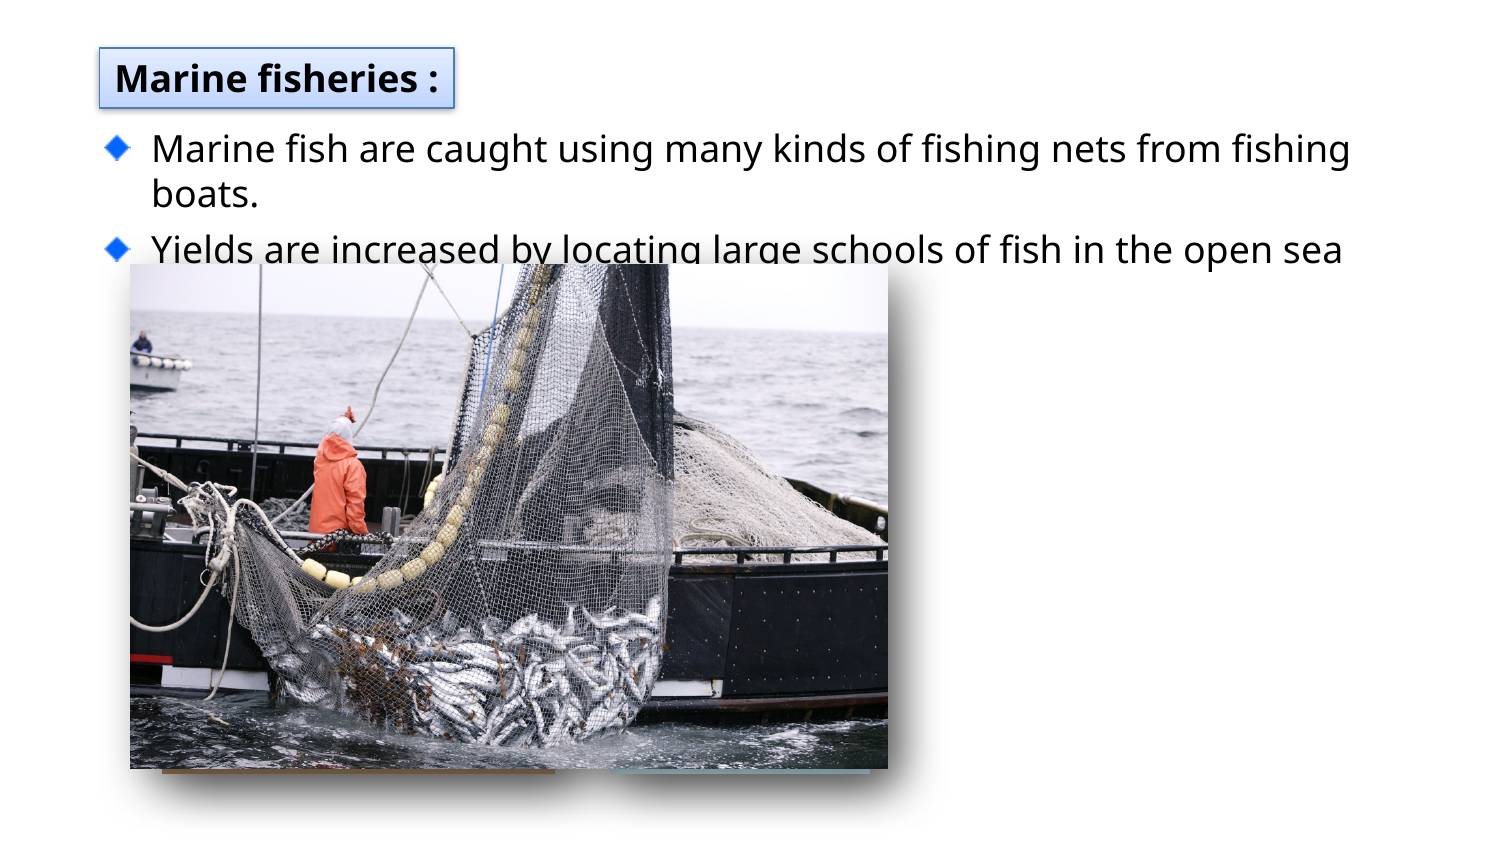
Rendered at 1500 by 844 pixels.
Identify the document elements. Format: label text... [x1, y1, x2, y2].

picture [104, 235, 131, 262]
text_box Marine fisheries : [99, 47, 455, 109]
text_box Yields are increased by locating large schools of fish in the open sea using satellites and echo-sounders. [89, 218, 1400, 324]
text_box Marine fish are caught using many kinds of fishing nets from fishing boats. [89, 117, 1413, 222]
picture [129, 264, 888, 774]
picture [104, 133, 131, 161]
